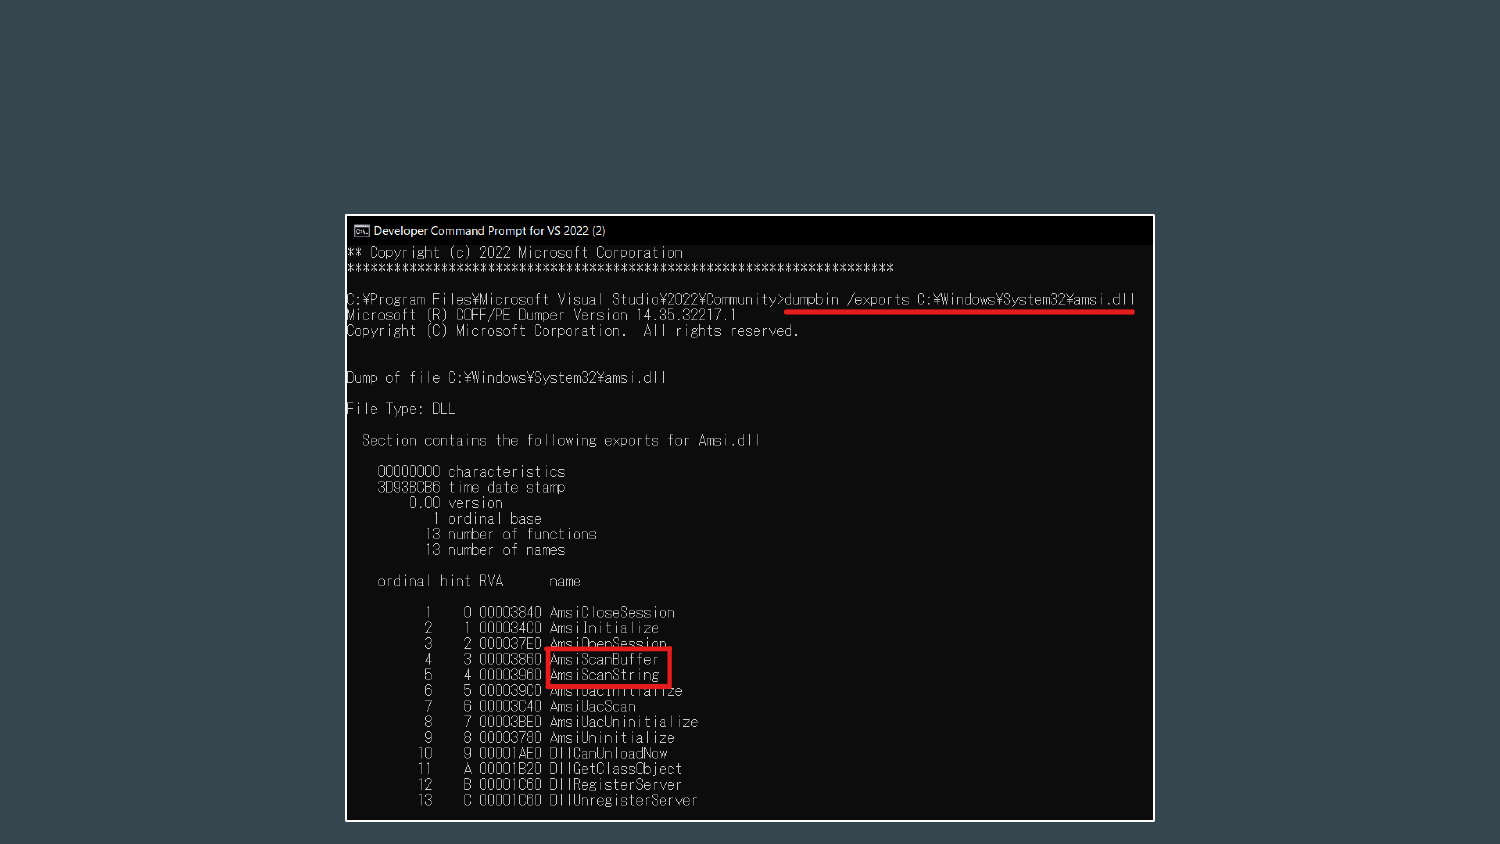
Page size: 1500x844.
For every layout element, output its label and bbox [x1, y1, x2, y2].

picture [346, 215, 1154, 821]
